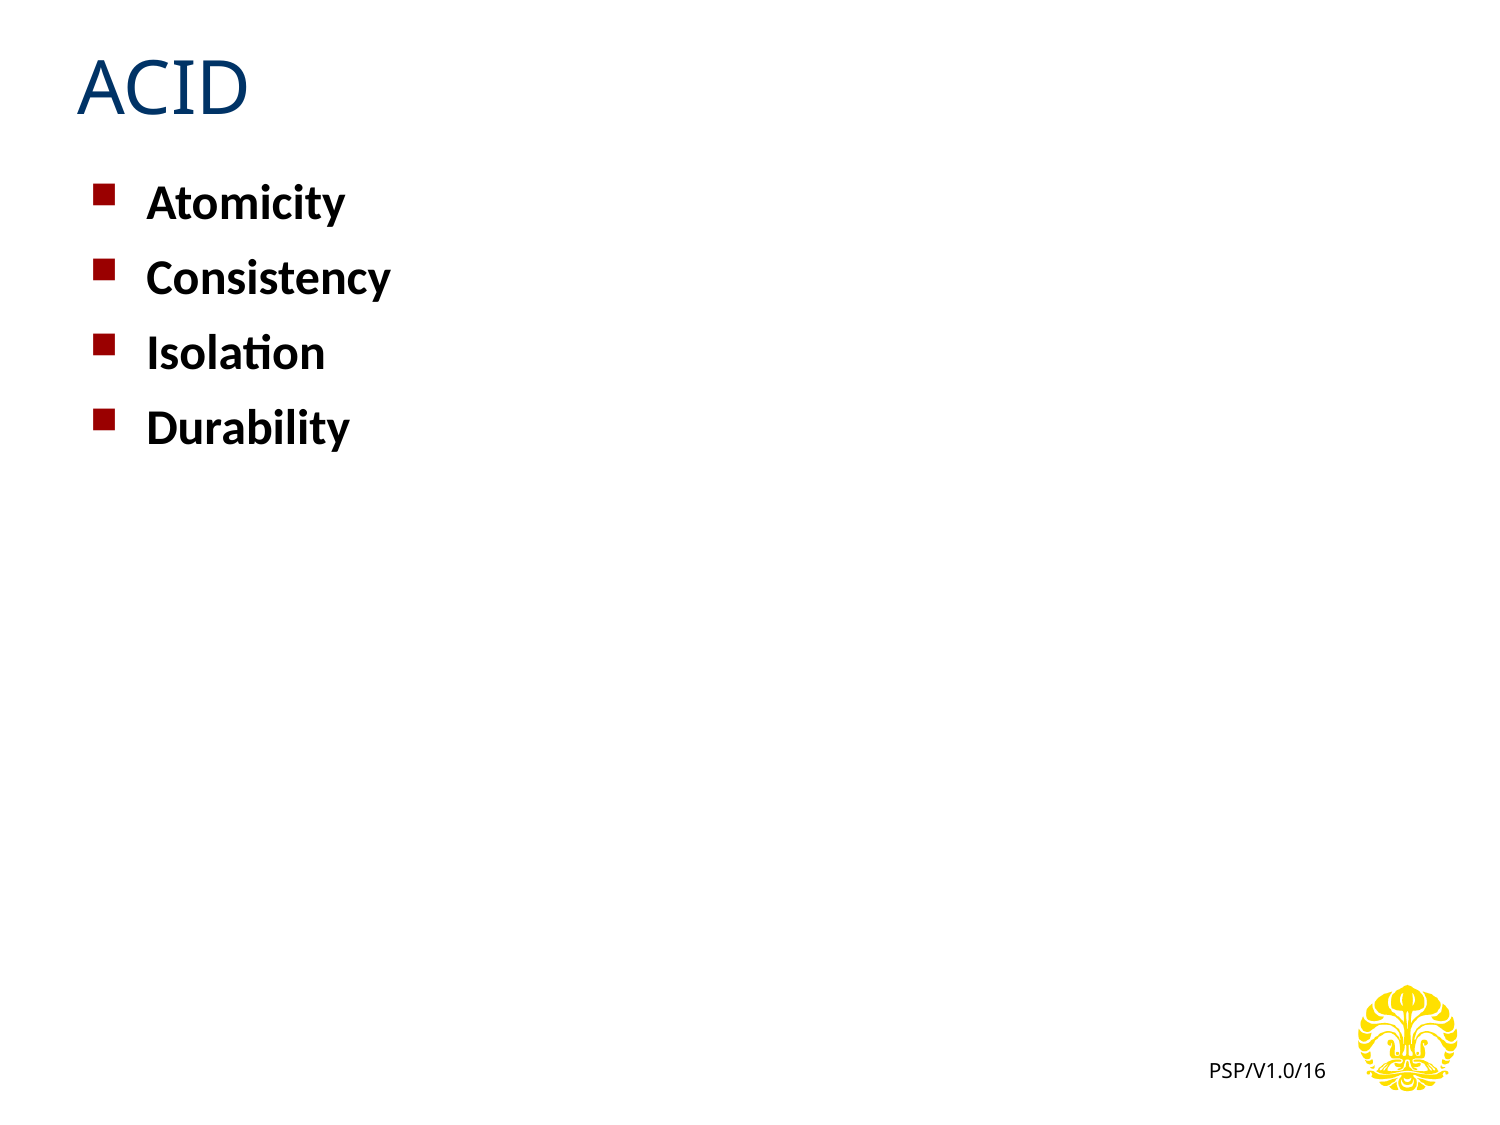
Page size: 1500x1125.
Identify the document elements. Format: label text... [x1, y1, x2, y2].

title ACID [62, 32, 1402, 138]
list Atomicity Consistency Isolation Durability [75, 162, 1443, 1038]
